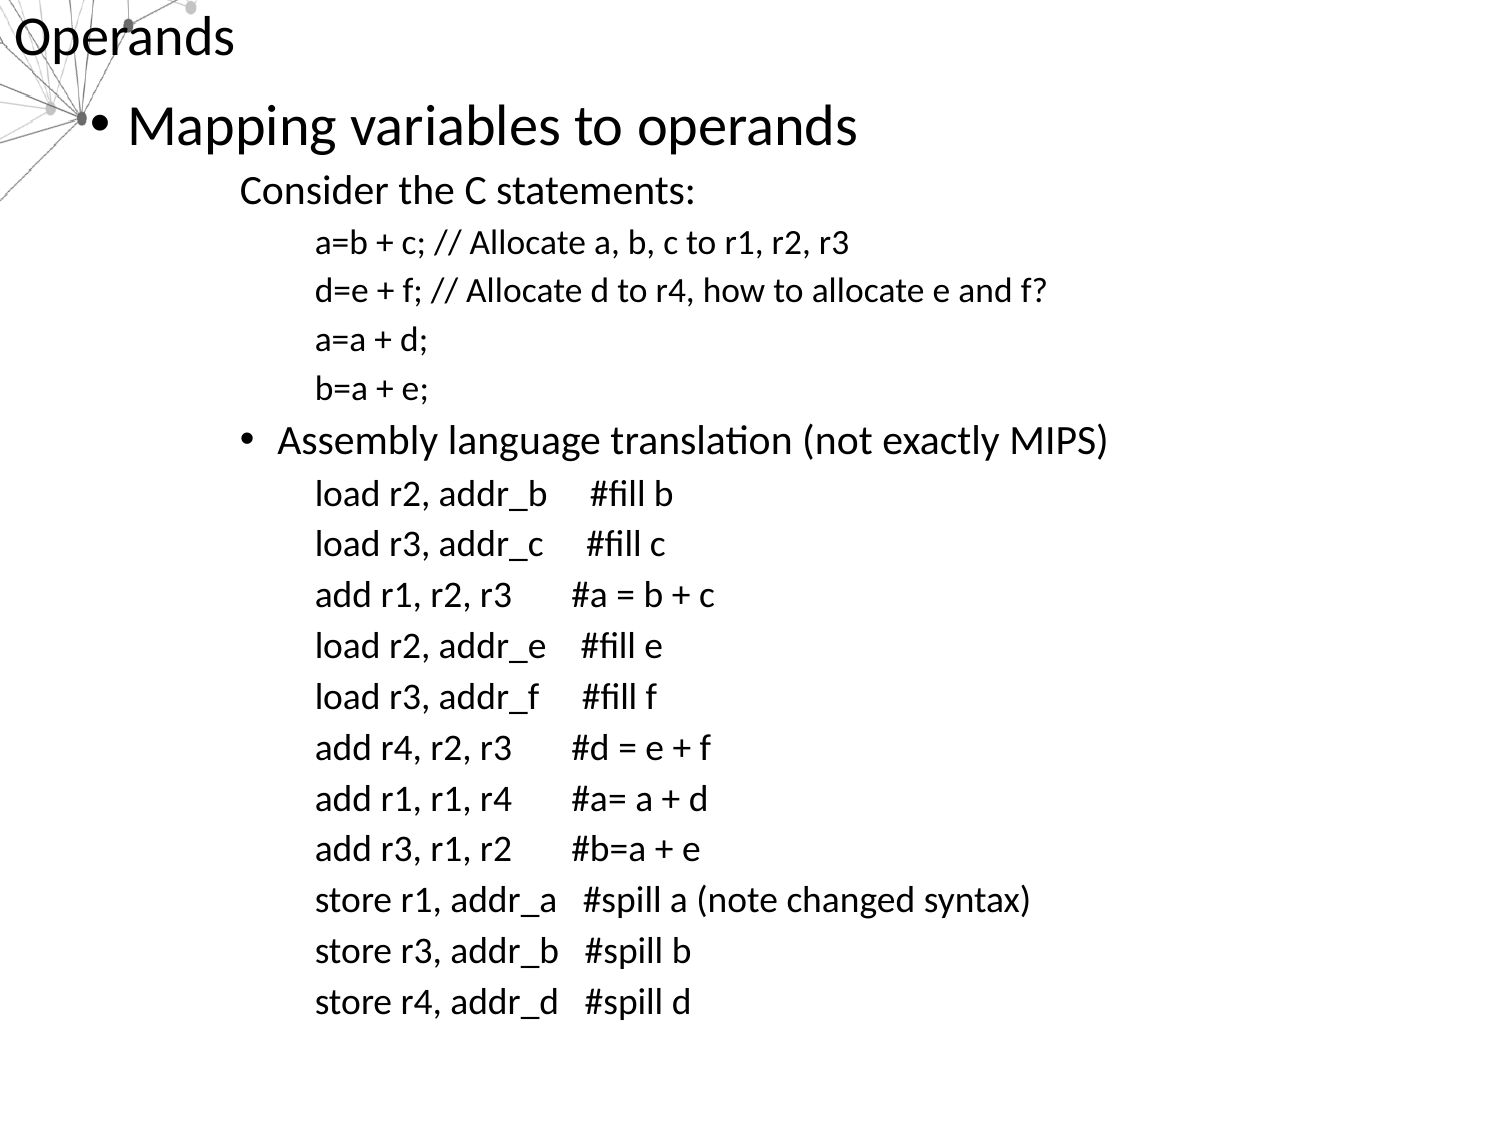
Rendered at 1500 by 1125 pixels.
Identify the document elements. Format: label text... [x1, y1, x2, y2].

title Operands [0, 0, 1500, 125]
list Mapping variables to operands Consider the C statements: a=b + c; // Allocate a, b, c to r1, r2, r3 d=e + f; // Allocate d to r4, how to allocate e and f? a=a + d; b=a + e; Assembly language translation (not exactly MIPS) load r2, addr_b #fill b load r3, addr_c #fill c add r1, r2, r3 #a = b + c load r2, addr_e #fill e load r3, addr_f #fill f add r4, r2, r3 #d = e + f add r1, r1, r4 #a= a + d add r3, r1, r2 #b=a + e store r1, addr_a #spill a (note changed syntax) store r3, addr_b #spill b store r4, addr_d #spill d [75, 87, 1500, 1125]
picture [0, 125, 75, 1125]
